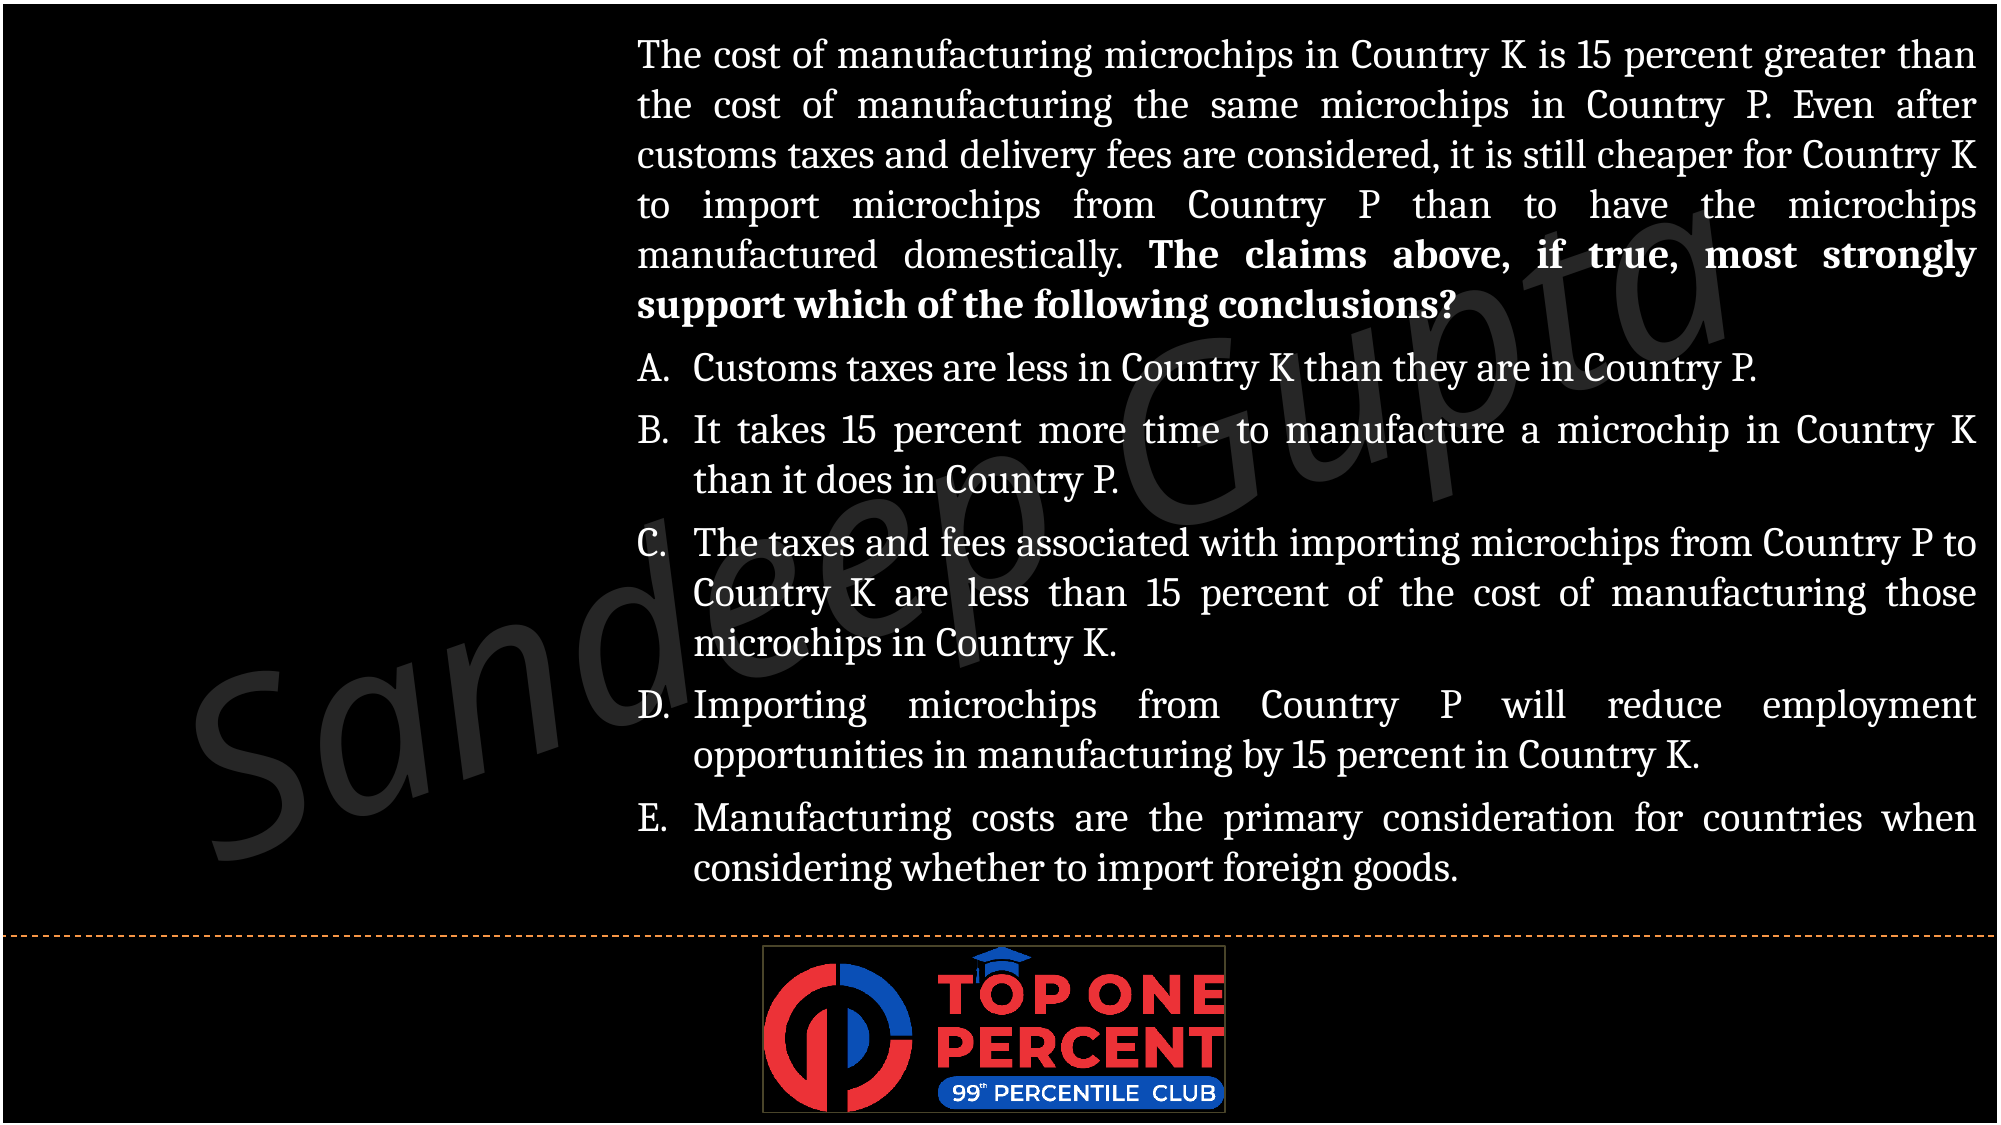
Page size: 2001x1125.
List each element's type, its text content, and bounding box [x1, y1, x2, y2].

list The cost of manufacturing microchips in Country K is 15 percent greater than the cost of manufacturing the same microchips in Country P. Even after customs taxes and delivery fees are considered, it is still cheaper for Country K to import microchips from Country P than to have the microchips manufactured domestically. The claims above, if true, most strongly support which of the following conclusions? Customs taxes are less in Country K than they are in Country P. It takes 15 percent more time to manufacture a microchip in Country K than it does in Country P. The taxes and fees associated with importing microchips from Country P to Country K are less than 15 percent of the cost of manufacturing those microchips in Country K. Importing microchips from Country P will reduce employment opportunities in manufacturing by 15 percent in Country K. Manufacturing costs are the primary consideration for countries when considering whether to import foreign goods. [622, 19, 1993, 823]
picture [763, 946, 1225, 1112]
